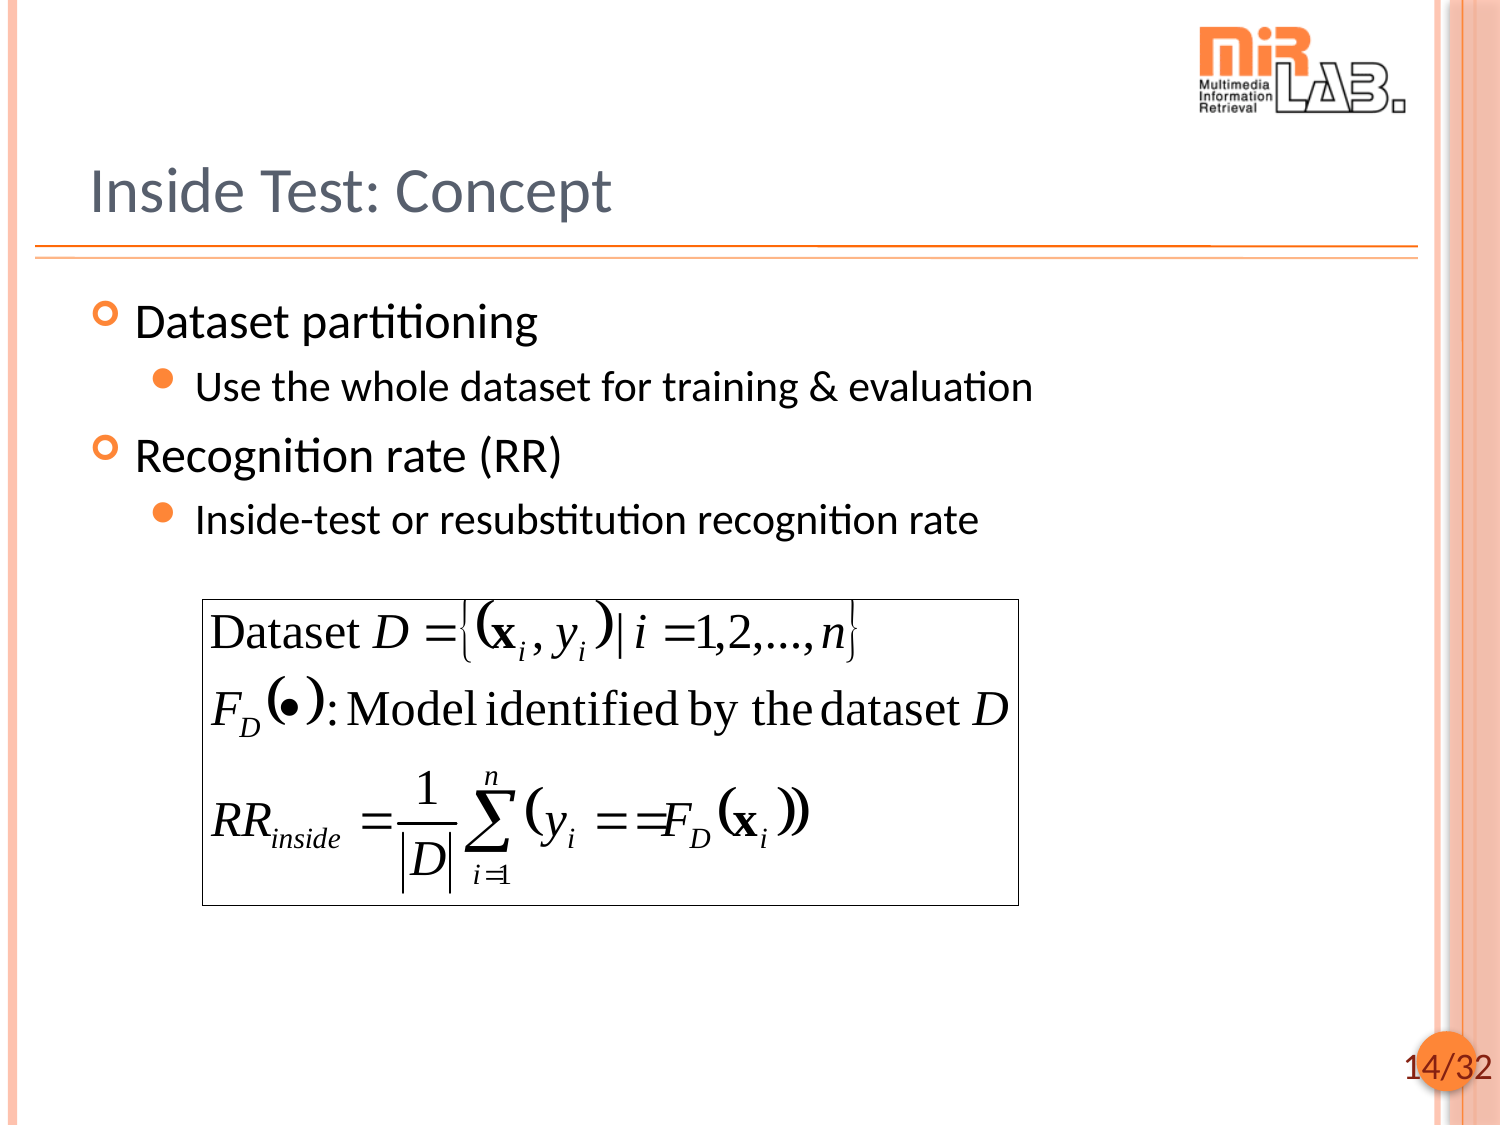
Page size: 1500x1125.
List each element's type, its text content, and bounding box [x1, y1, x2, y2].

picture [1195, 22, 1408, 118]
title Inside Test: Concept [75, 45, 1372, 233]
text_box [201, 598, 1019, 906]
list Dataset partitioning Use the whole dataset for training & evaluation Recognition rate (RR) Inside-test or resubstitution recognition rate [75, 281, 1300, 1062]
